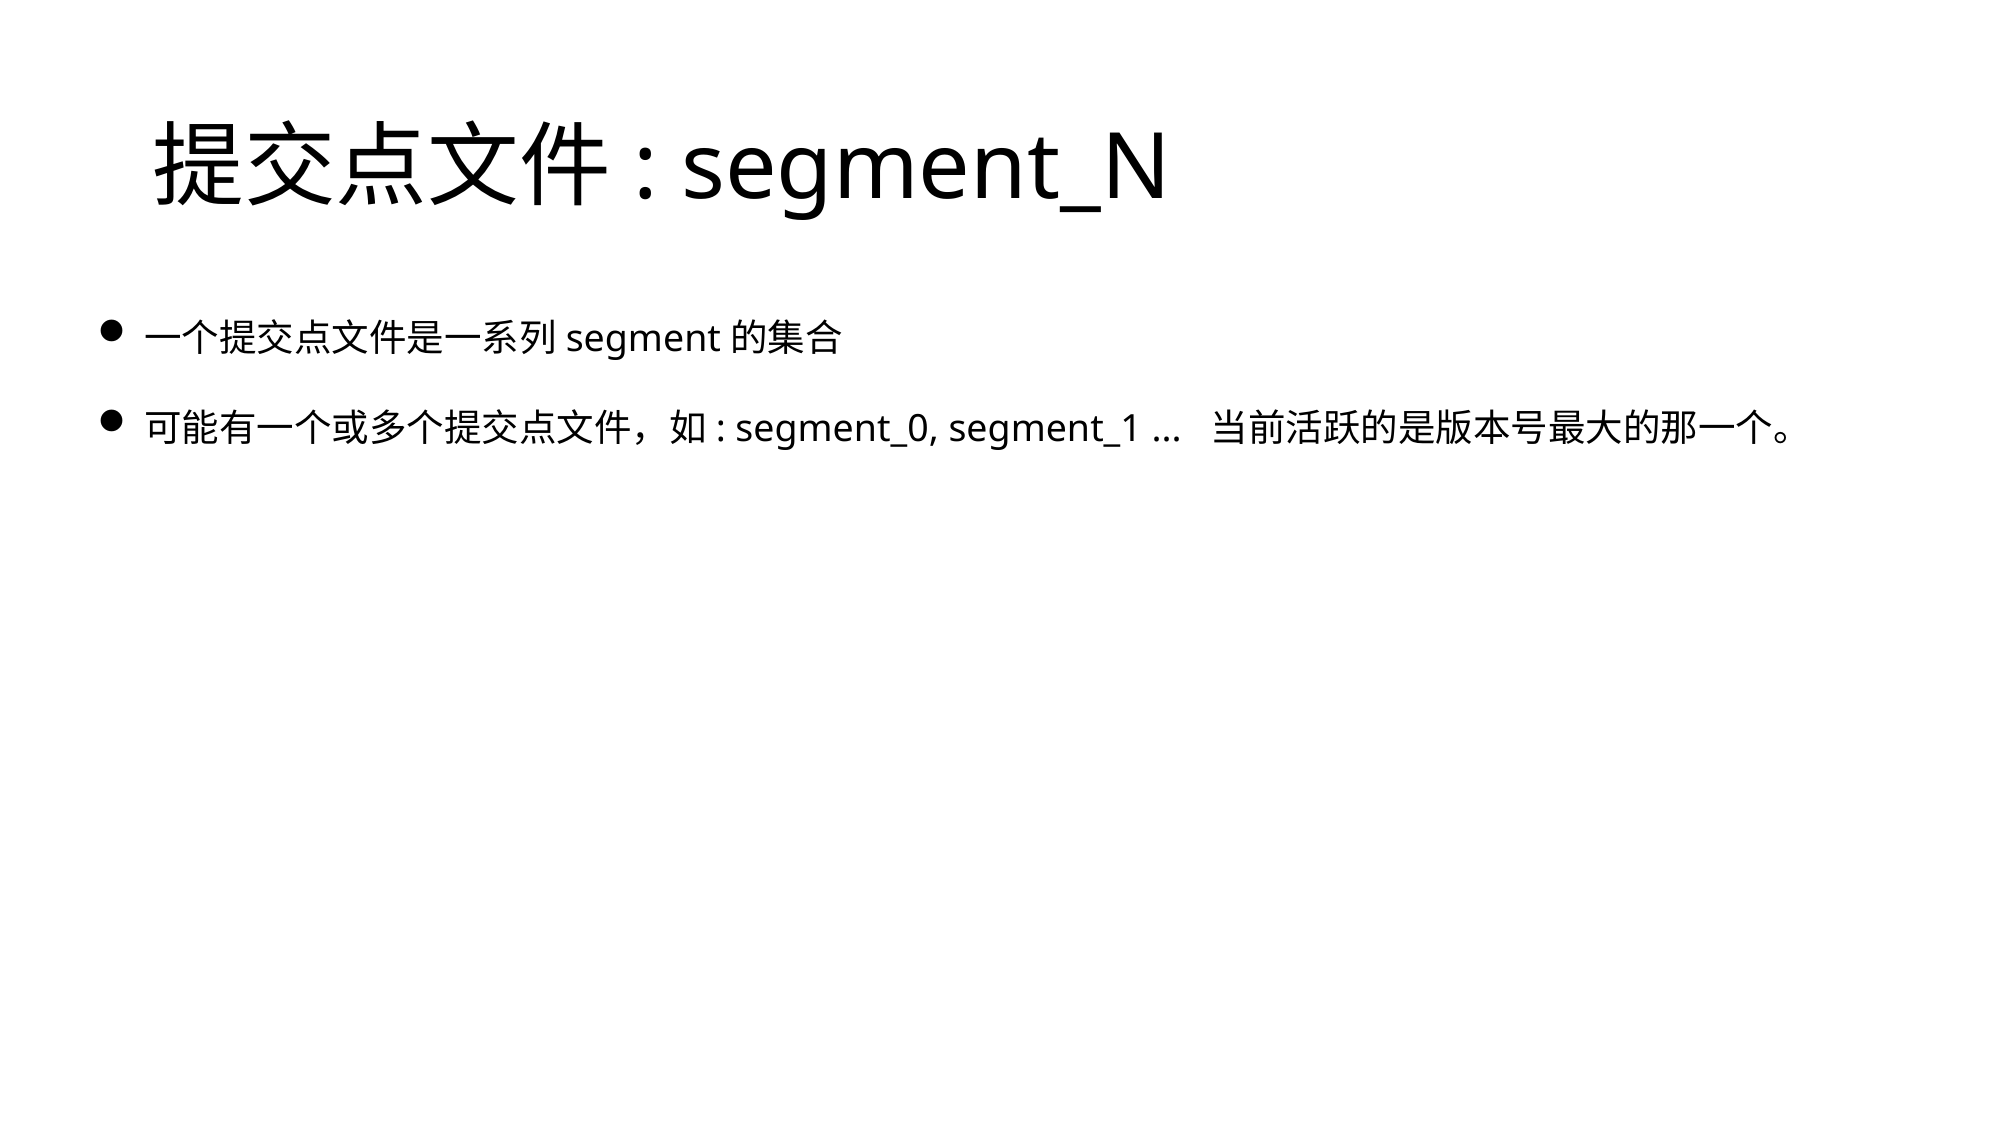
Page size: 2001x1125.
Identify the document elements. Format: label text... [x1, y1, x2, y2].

text_box 一个提交点文件是一系列segment的集合 可能有一个或多个提交点文件，如: segment_0, segment_1 ... 当前活跃的是版本号最大的那一个。 [82, 261, 1881, 456]
title 提交点文件: segment_N [137, 59, 1863, 261]
